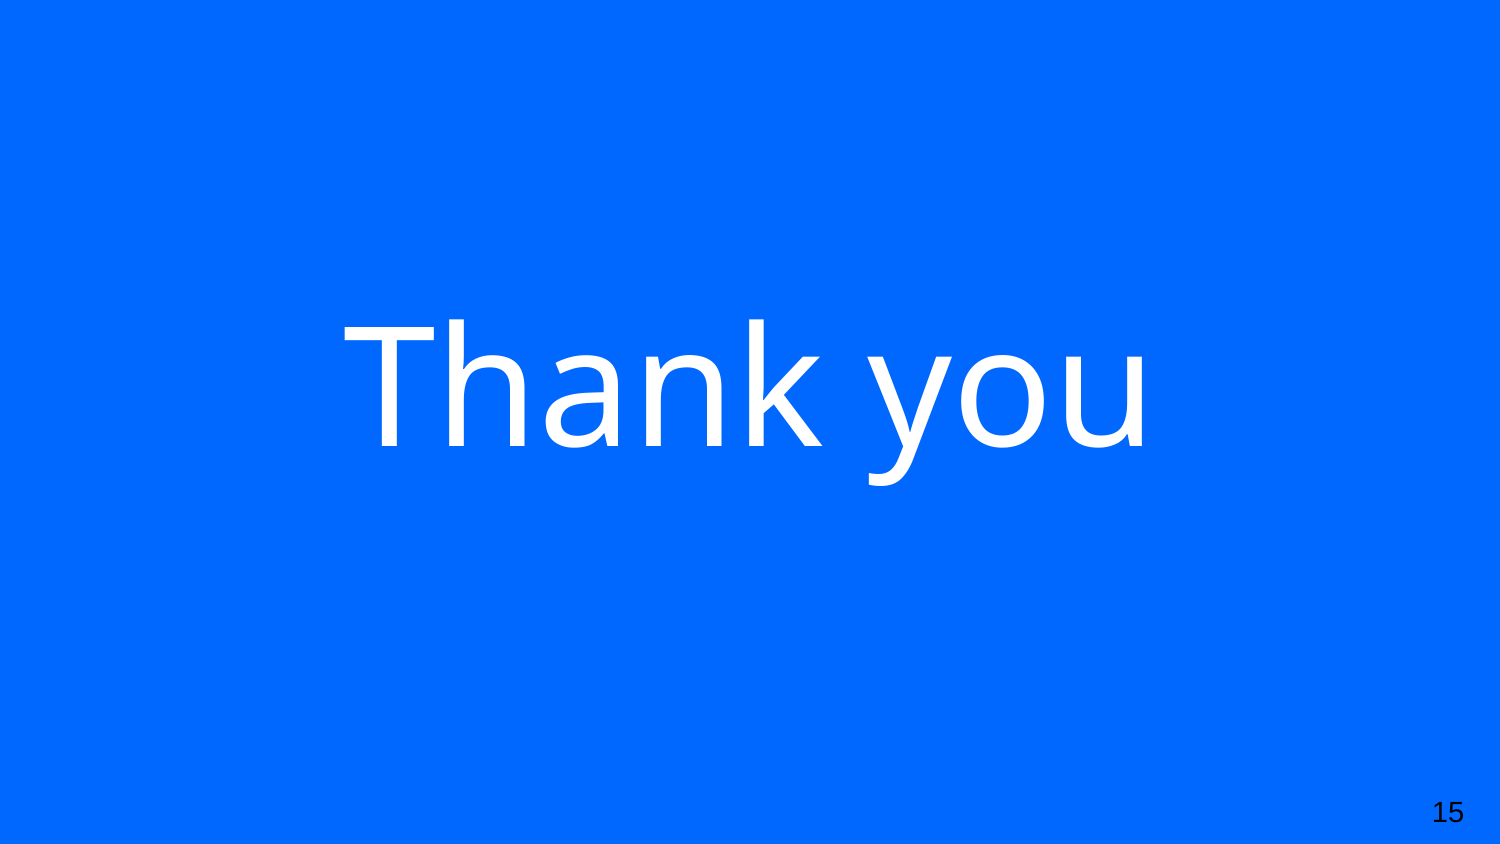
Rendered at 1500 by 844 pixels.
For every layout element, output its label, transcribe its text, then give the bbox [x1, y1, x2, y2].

title Thank you [221, 207, 1279, 553]
text_box 15 [1417, 785, 1481, 836]
